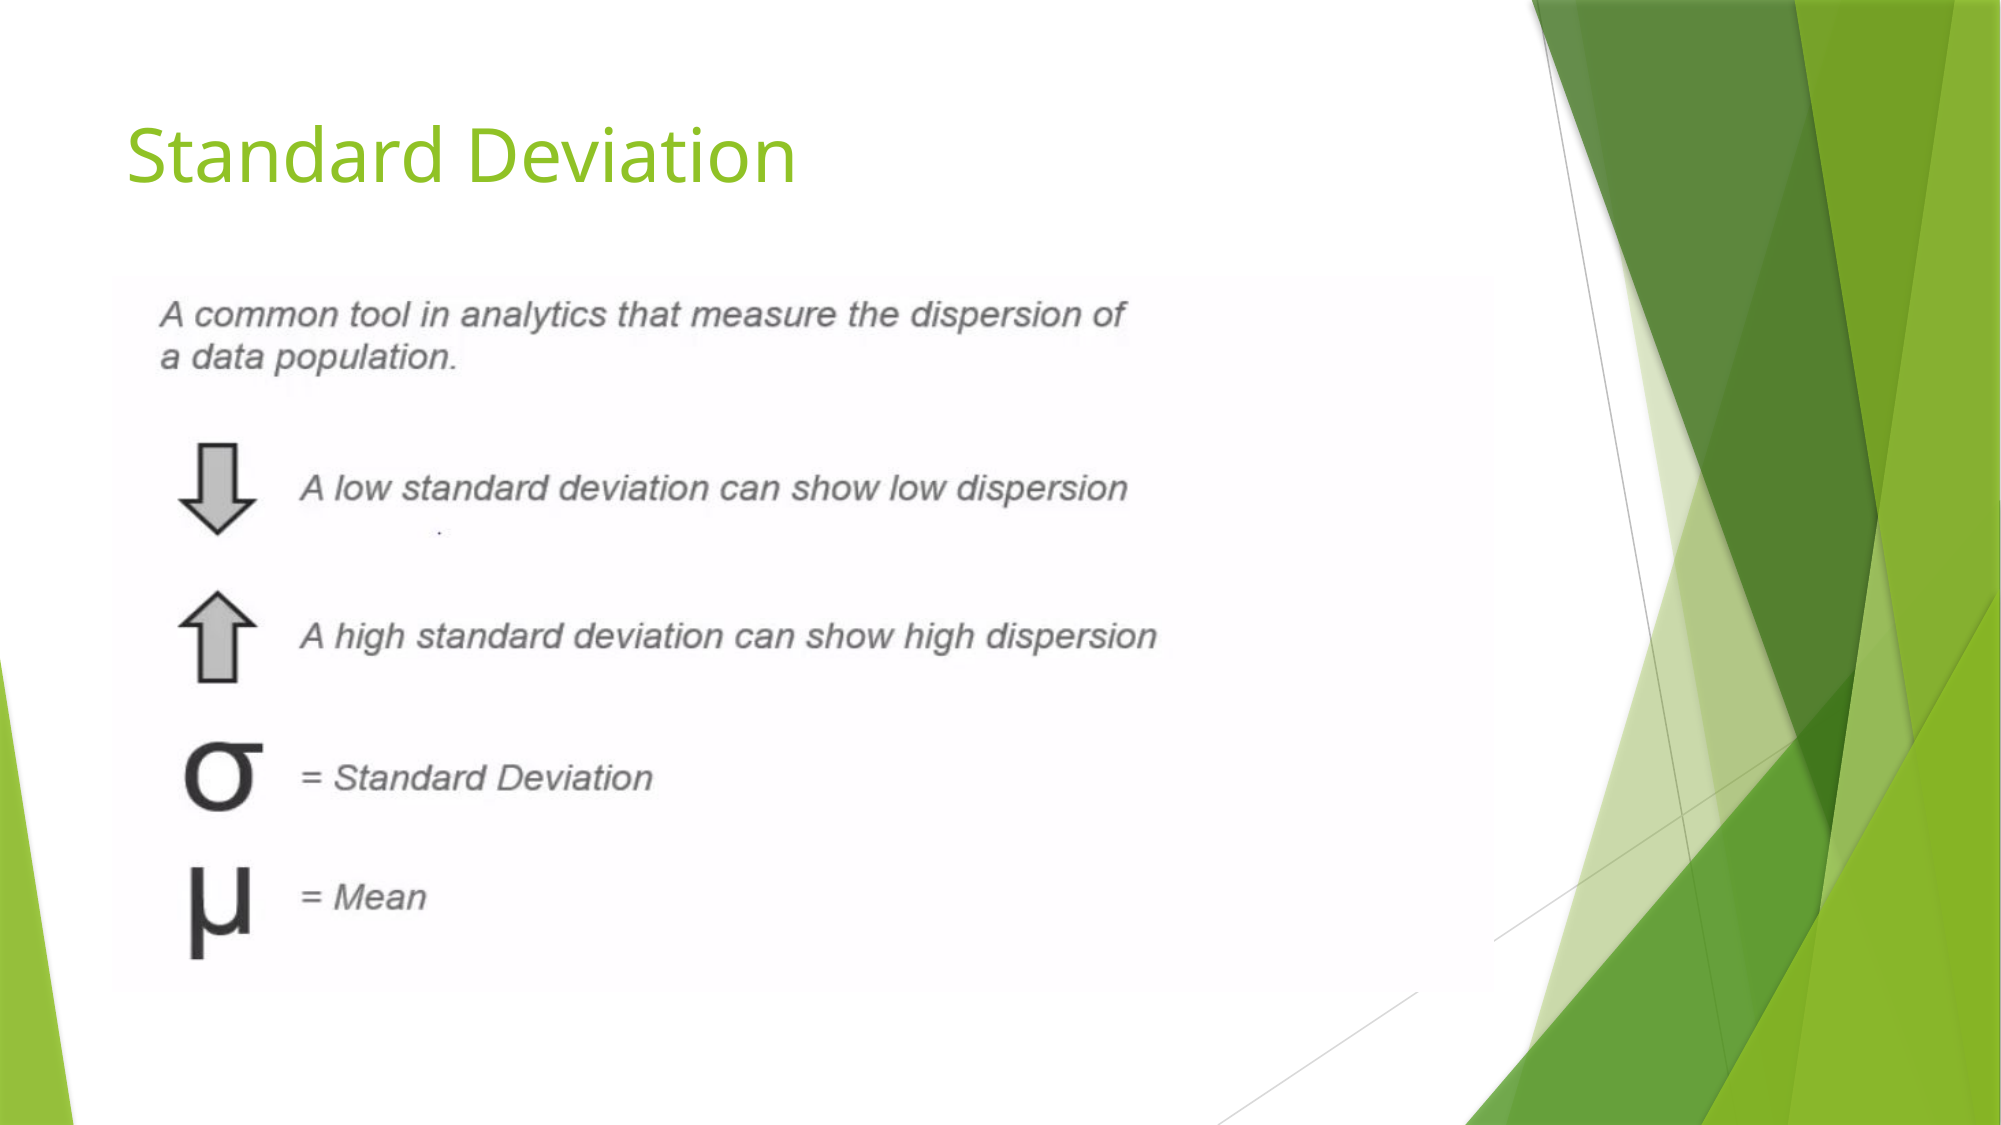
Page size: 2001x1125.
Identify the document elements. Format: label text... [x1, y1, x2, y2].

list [111, 275, 1494, 992]
title Standard Deviation [111, 99, 1522, 317]
